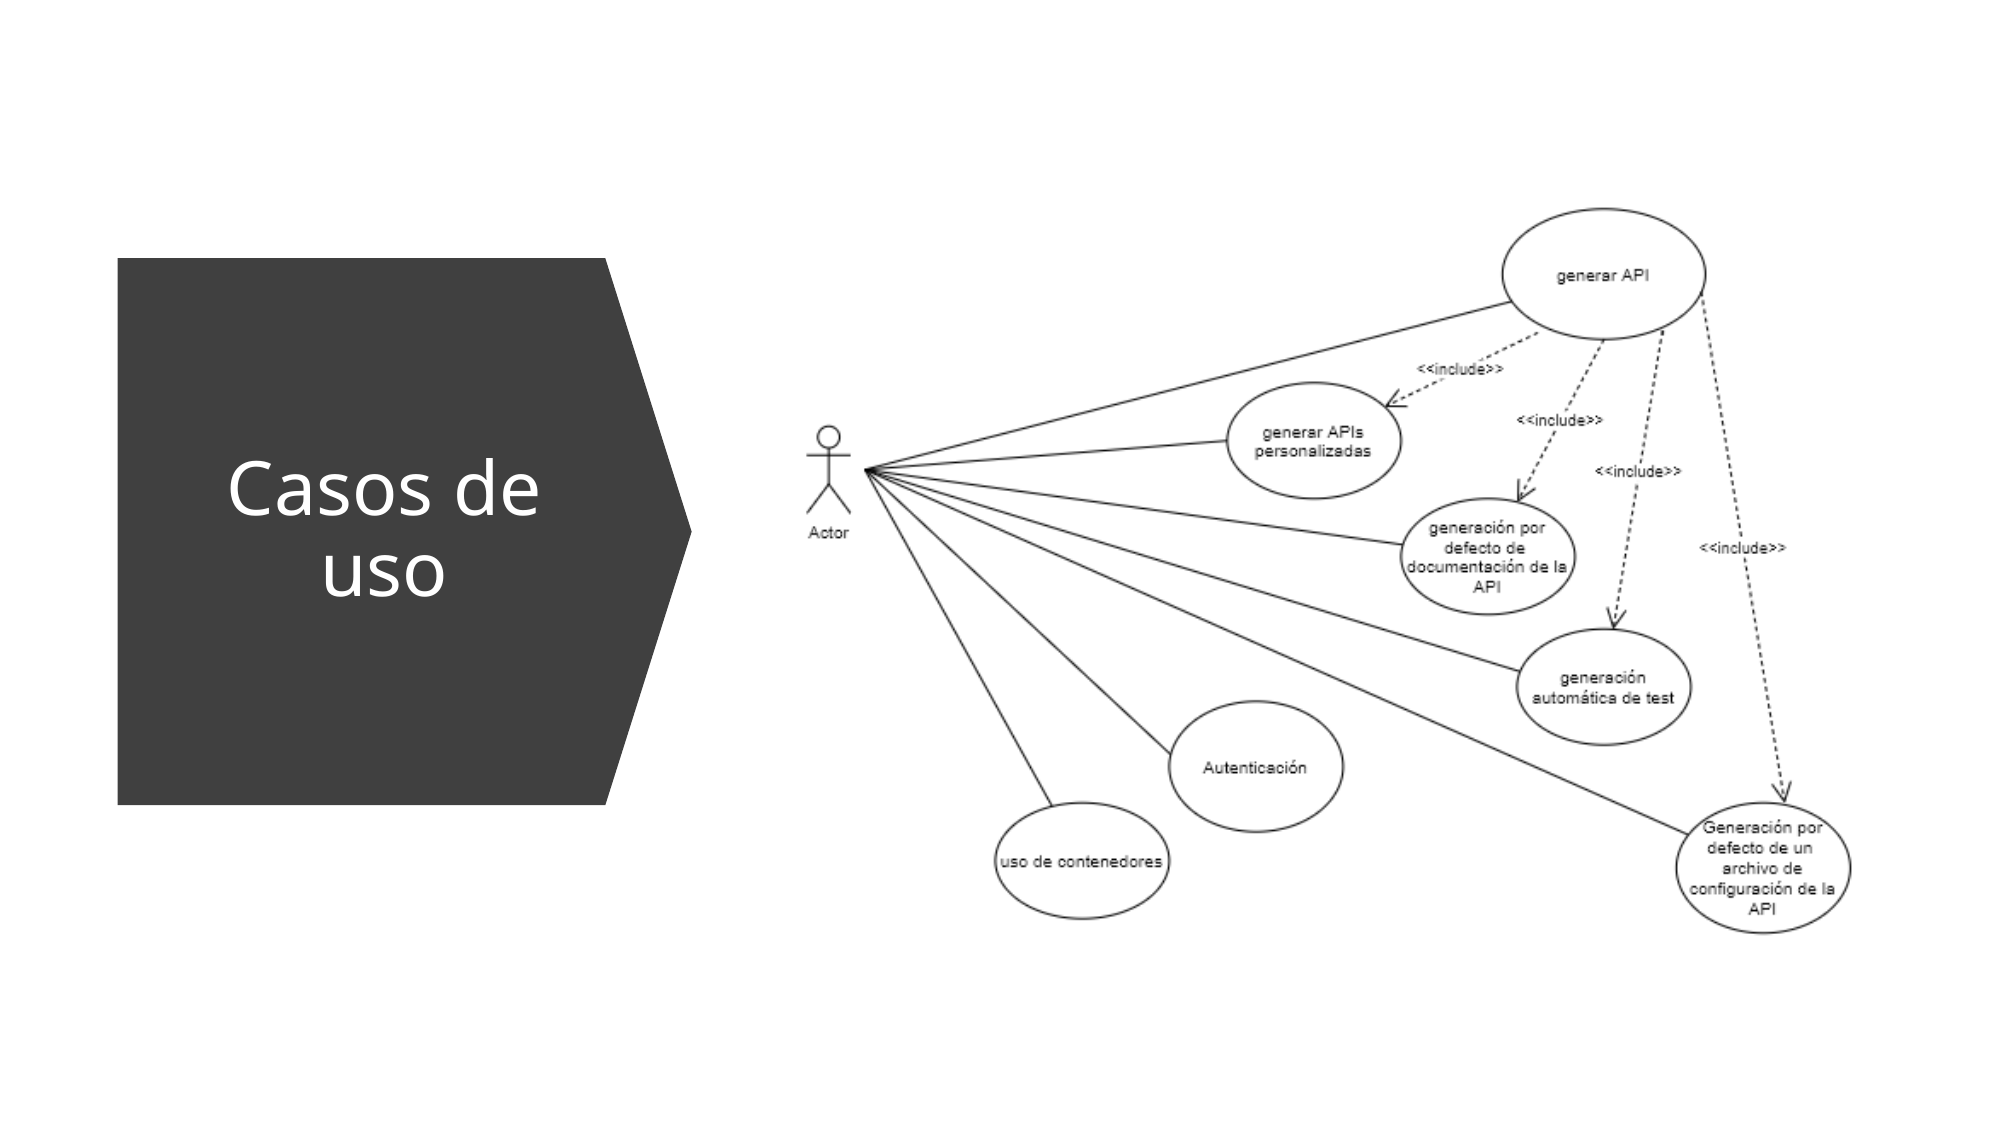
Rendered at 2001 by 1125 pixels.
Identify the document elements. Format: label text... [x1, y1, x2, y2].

title Casos de uso [168, 322, 601, 741]
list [783, 185, 1896, 939]
text_box [116, 257, 693, 807]
